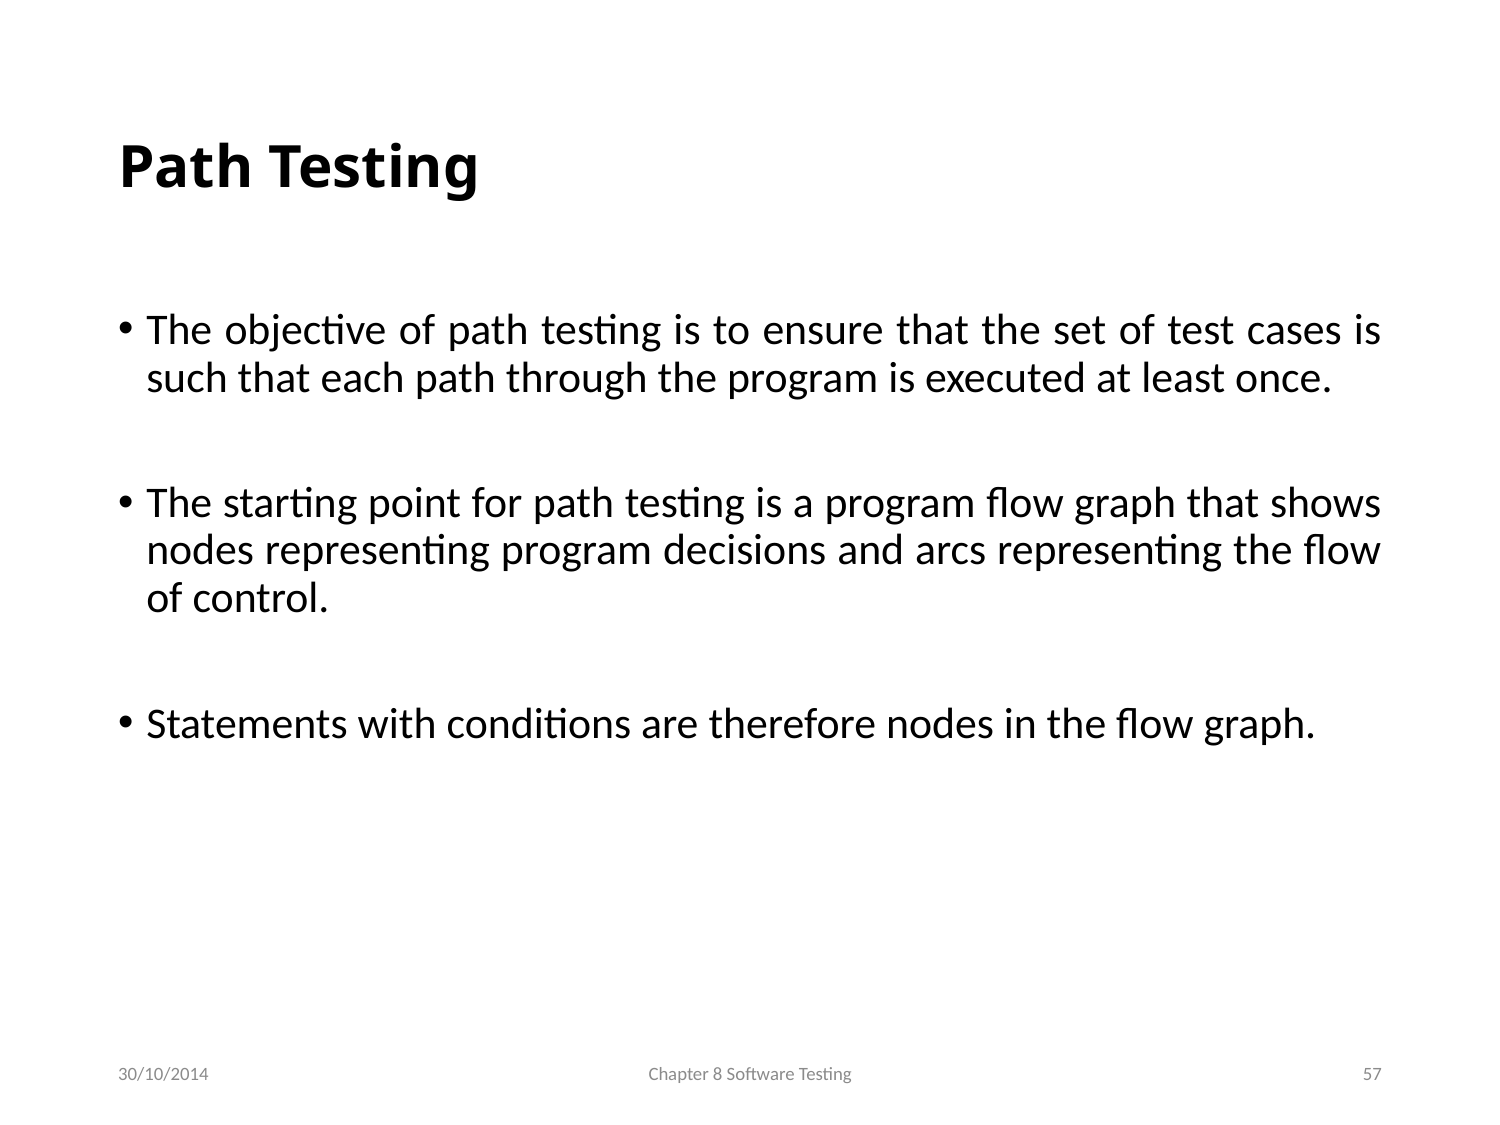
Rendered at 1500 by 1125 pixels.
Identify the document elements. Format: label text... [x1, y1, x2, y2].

footer Chapter 8 Software Testing [496, 1042, 1004, 1103]
list The objective of path testing is to ensure that the set of test cases is such that each path through the program is executed at least once. The starting point for path testing is a program flow graph that shows nodes representing program decisions and arcs representing the flow of control. Statements with conditions are therefore nodes in the flow graph. [103, 299, 1397, 1014]
title Path Testing [103, 59, 1397, 278]
slide_number 57 [1059, 1042, 1397, 1103]
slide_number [103, 1042, 441, 1103]
